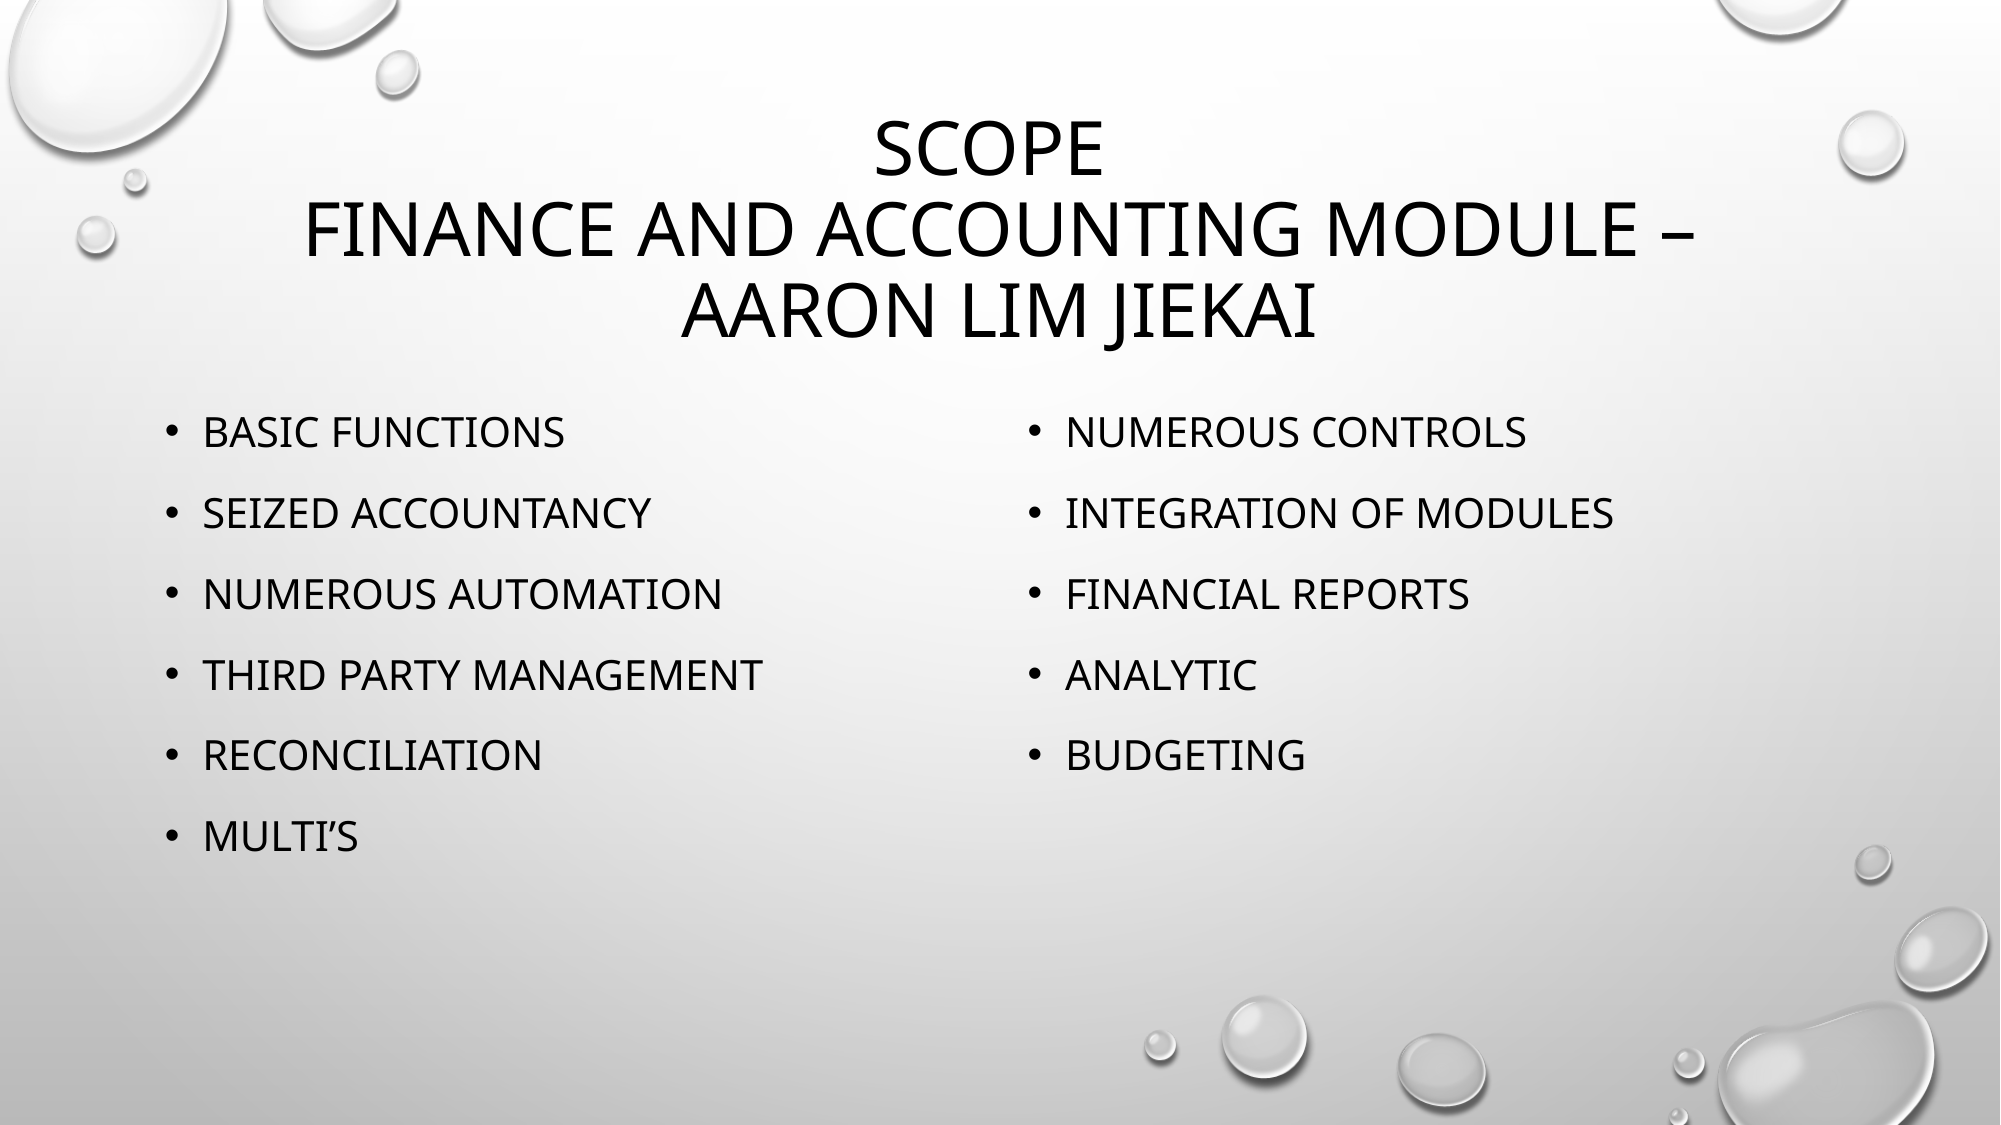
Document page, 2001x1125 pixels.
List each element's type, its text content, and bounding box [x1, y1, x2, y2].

picture [0, 0, 2000, 1125]
title Scope finance and accounting module – aaron lim jiekai [149, 101, 1851, 364]
list Numerous controls Integration of modules Financial reports Analytic budgeting [1012, 388, 1850, 950]
list Basic functions Seized accountancy Numerous automation Third party management Reconciliation Multi’s [149, 388, 988, 950]
